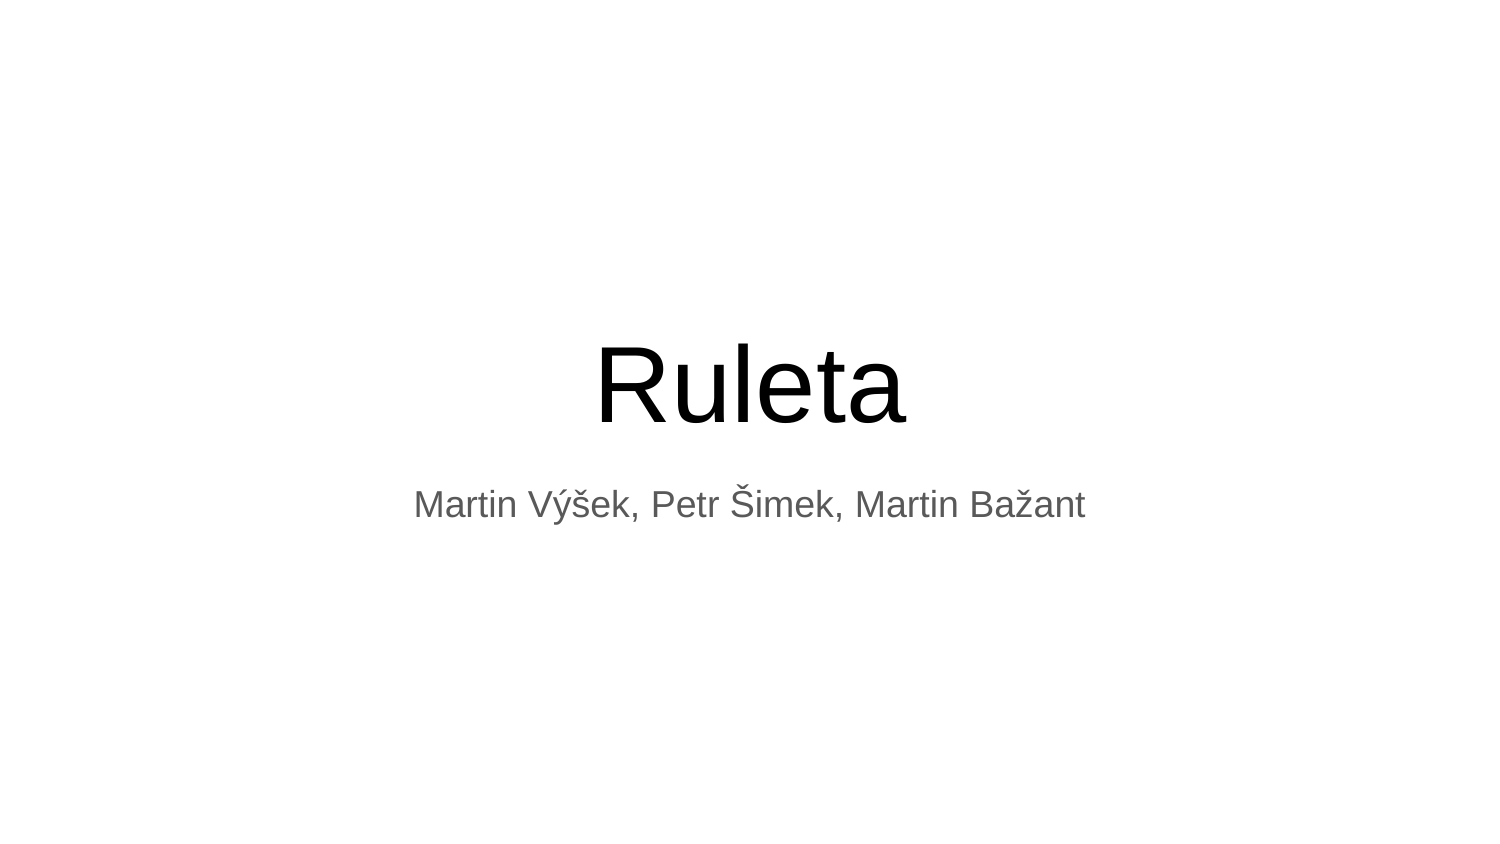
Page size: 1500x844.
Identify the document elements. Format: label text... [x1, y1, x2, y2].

title Ruleta [51, 122, 1449, 459]
subtitle Martin Výšek, Petr Šimek, Martin Bažant [51, 464, 1449, 595]
